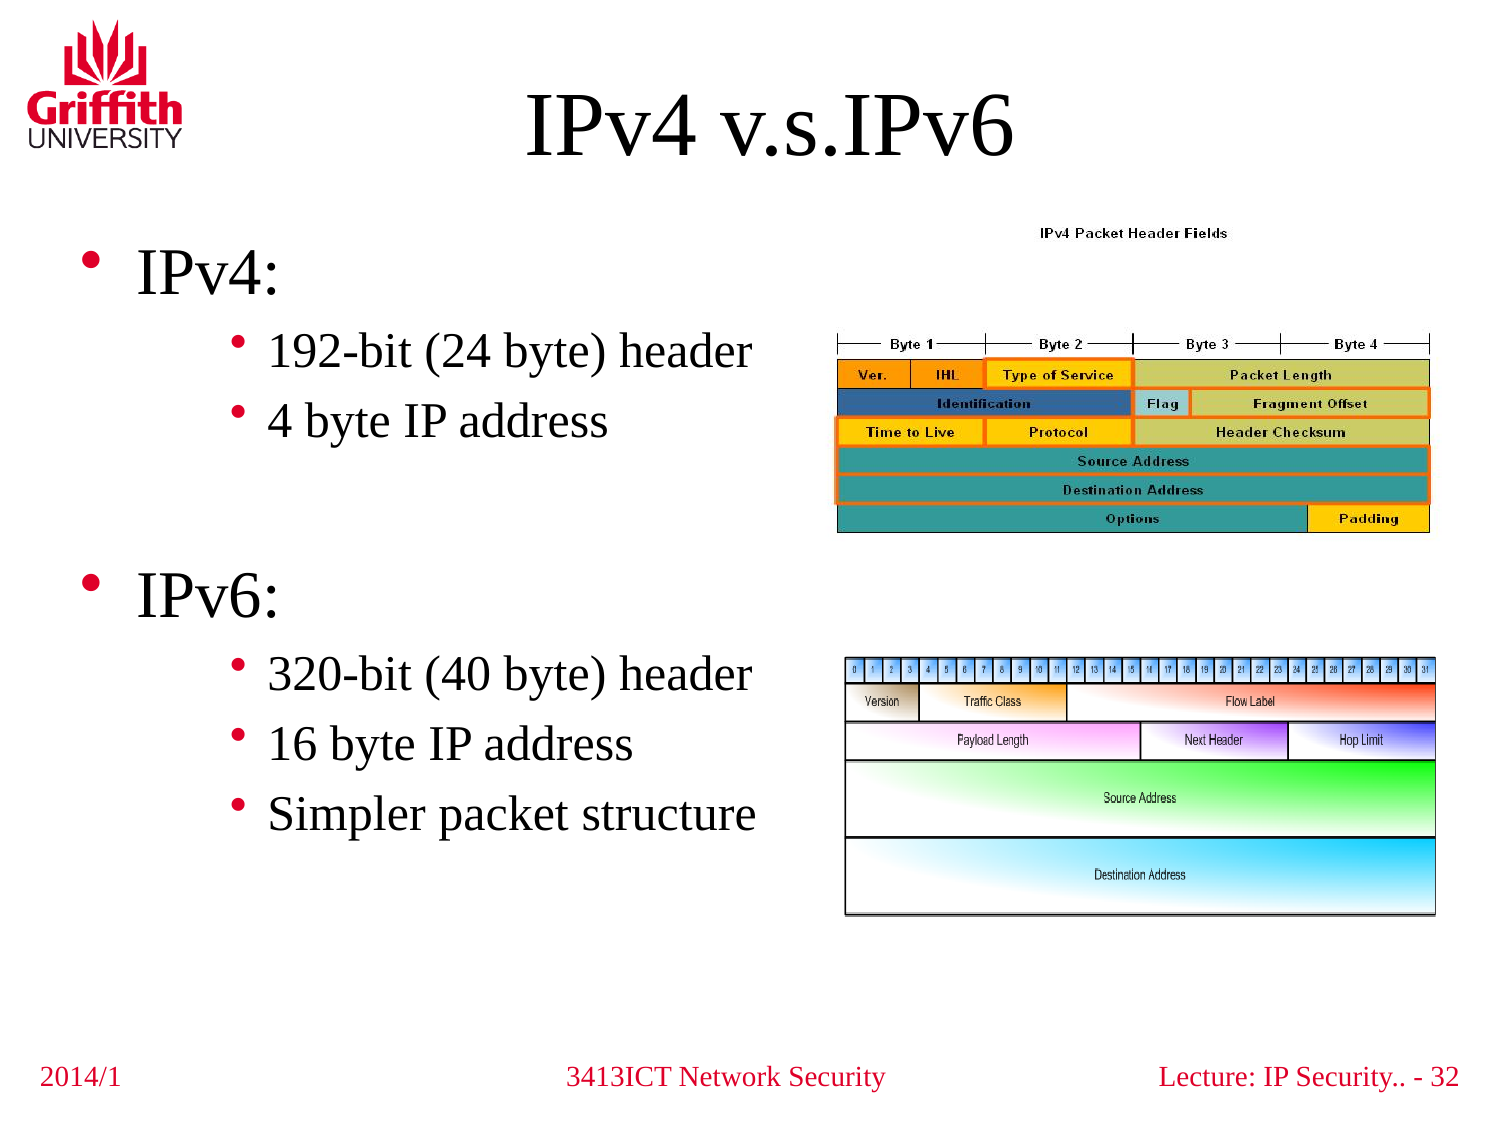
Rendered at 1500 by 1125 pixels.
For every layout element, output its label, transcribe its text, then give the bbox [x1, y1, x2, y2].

slide_number 2014/1 [24, 1049, 338, 1101]
picture [23, 15, 186, 151]
slide_number Lecture: IP Security.. - 32 [1049, 1049, 1476, 1101]
title IPv4 v.s.IPv6 [187, 24, 1377, 213]
list IPv4: 192-bit (24 byte) header 4 byte IP address IPv6: 320-bit (40 byte) header 16 byte IP address Simpler packet structure [64, 219, 810, 985]
picture [844, 656, 1436, 918]
picture [808, 219, 1459, 587]
footer 3413ICT Network Security [430, 1049, 1022, 1101]
